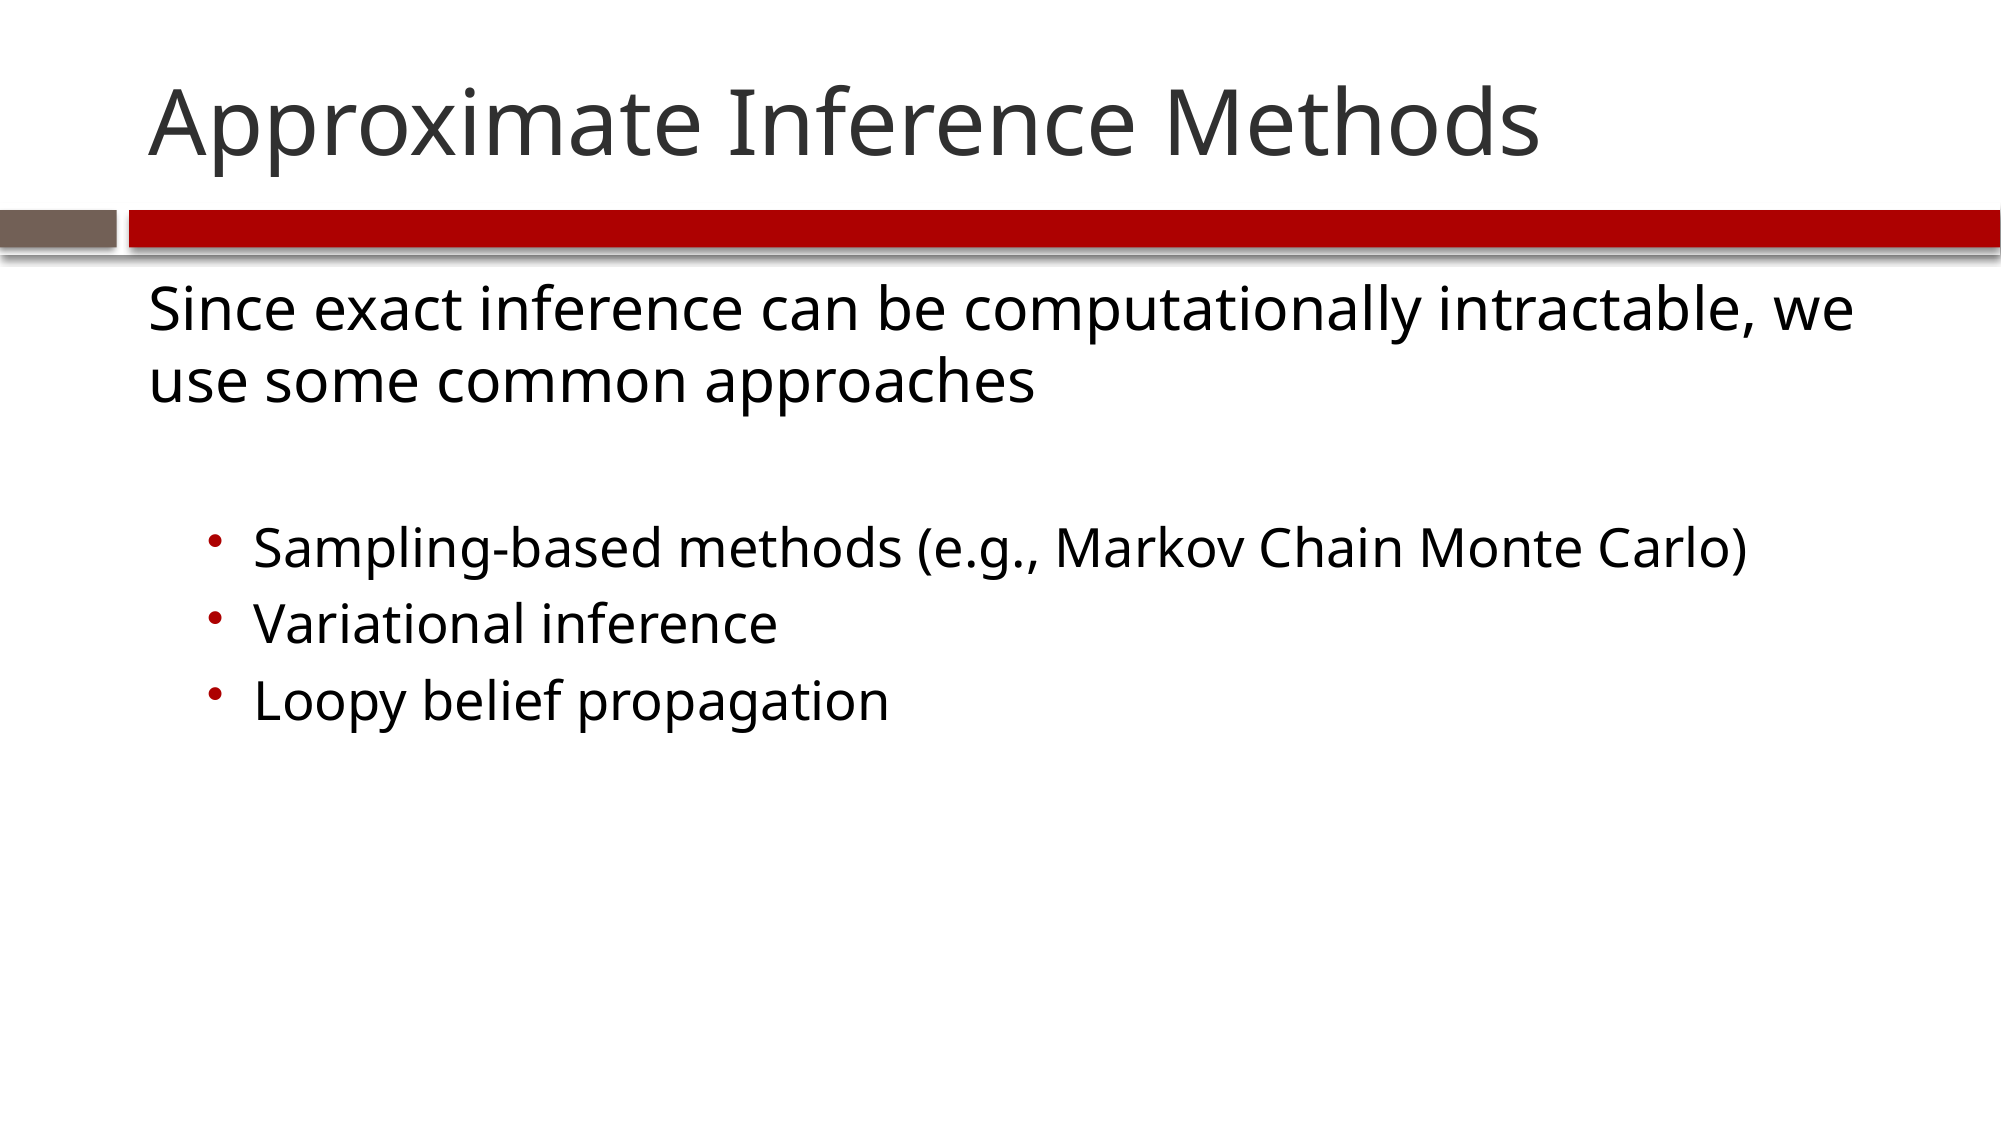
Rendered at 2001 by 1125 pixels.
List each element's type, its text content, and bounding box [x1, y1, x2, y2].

title Approximate Inference Methods [133, 37, 1918, 200]
list Since exact inference can be computationally intractable, we use some common approaches Sampling-based methods (e.g., Markov Chain Monte Carlo) Variational inference Loopy belief propagation [133, 262, 1918, 1000]
